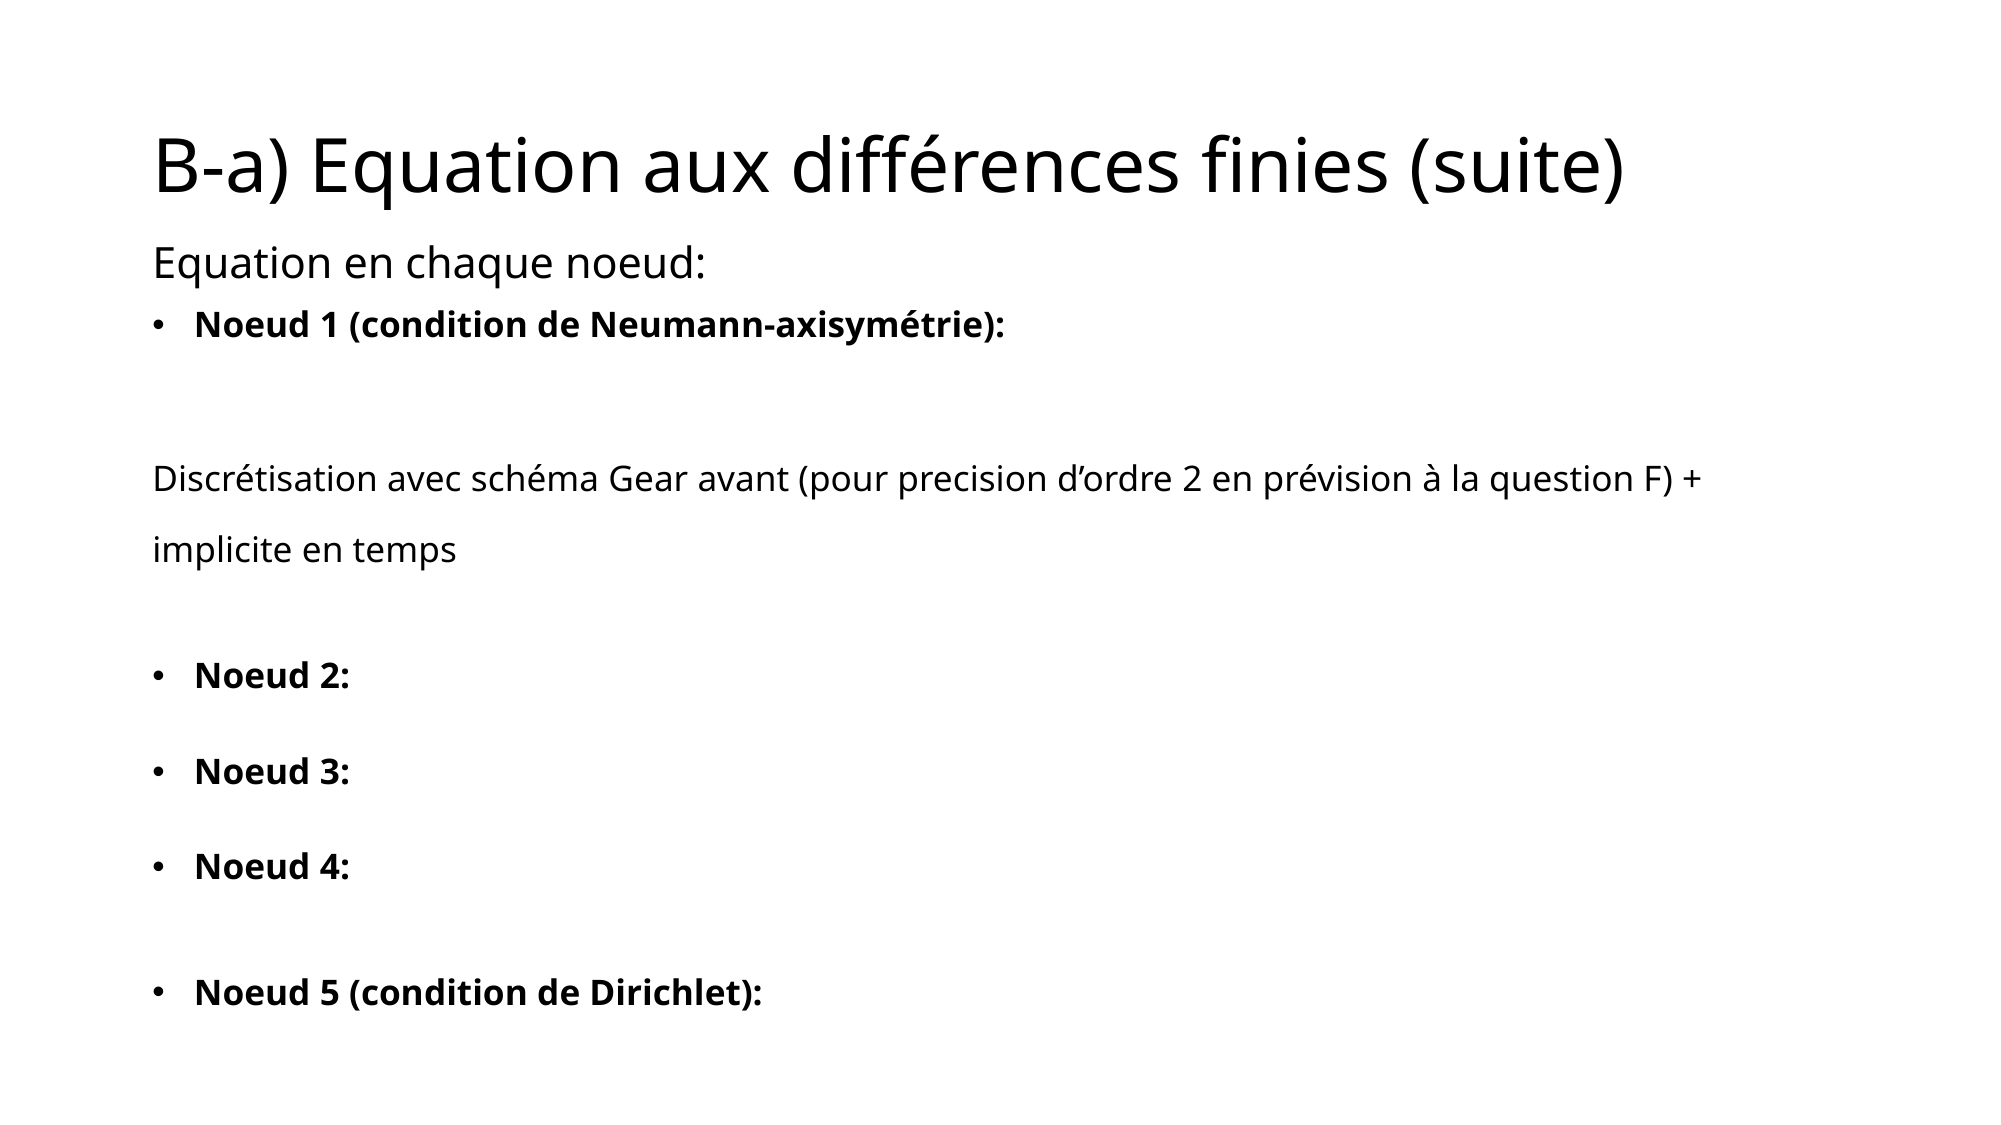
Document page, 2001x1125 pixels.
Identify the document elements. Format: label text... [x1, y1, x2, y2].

title B-a) Equation aux différences finies (suite) [137, 59, 1863, 278]
